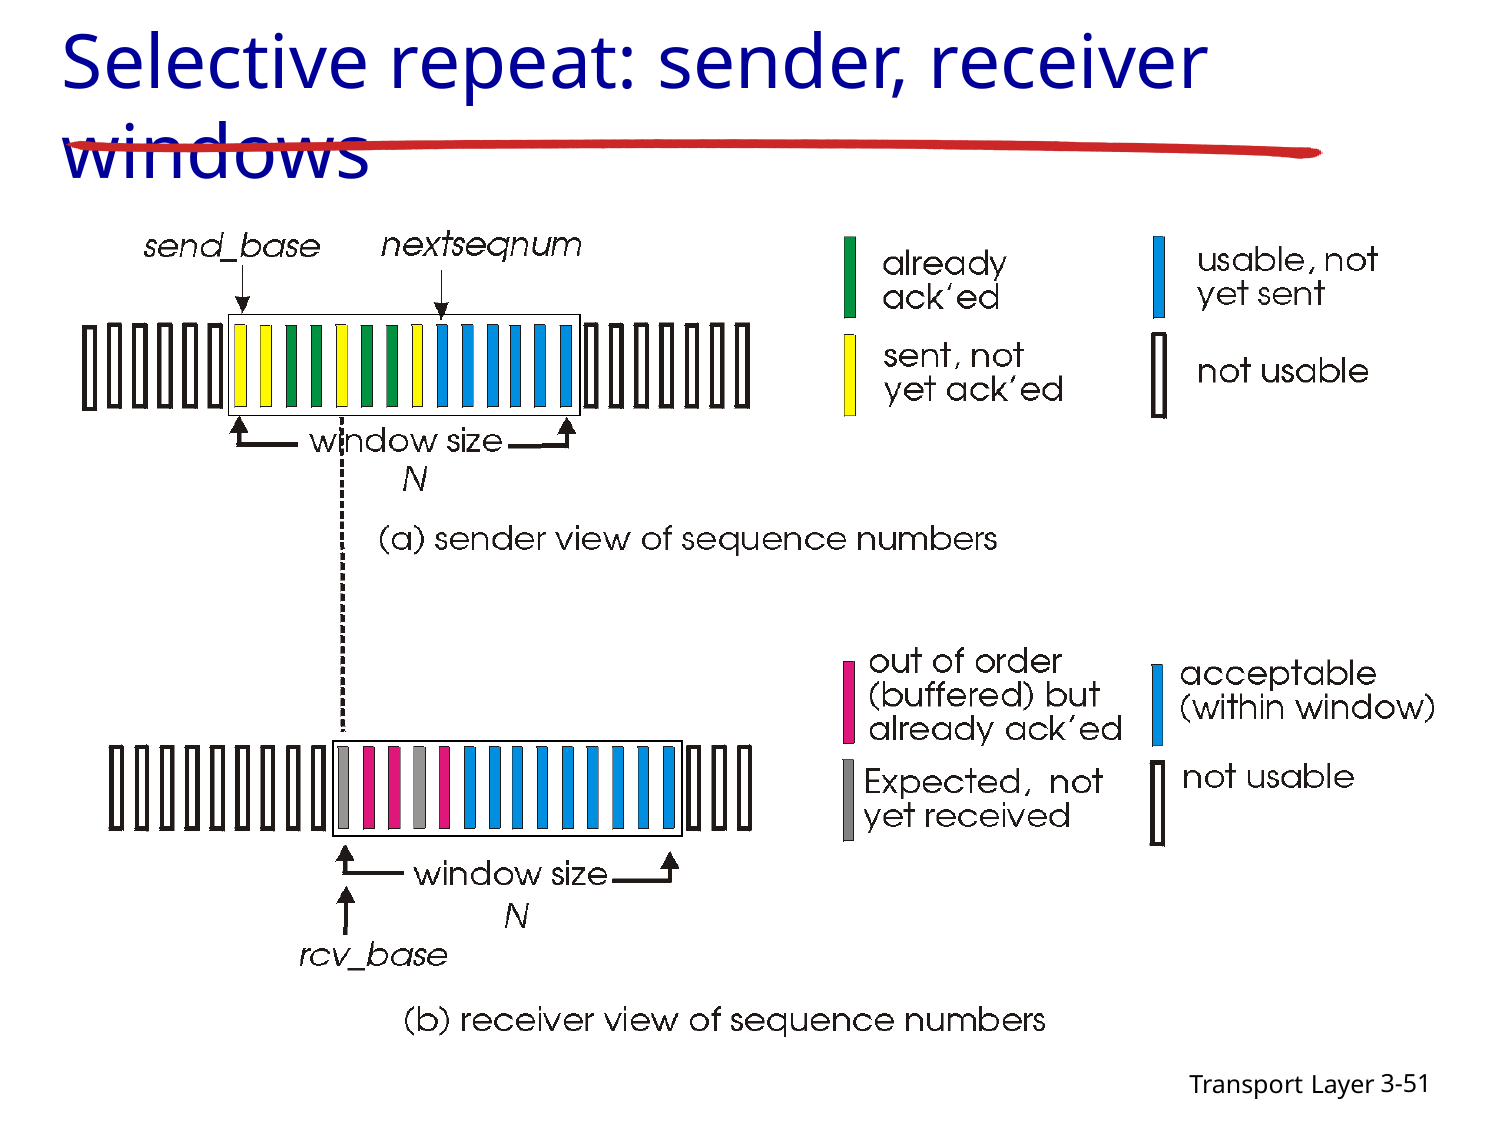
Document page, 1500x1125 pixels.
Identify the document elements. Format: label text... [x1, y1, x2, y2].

picture [61, 134, 1337, 164]
footer Transport Layer [914, 1057, 1390, 1105]
slide_number 3-51 [1365, 1060, 1477, 1106]
title Selective repeat: sender, receiver windows [46, 29, 1439, 178]
picture [82, 230, 1435, 1038]
